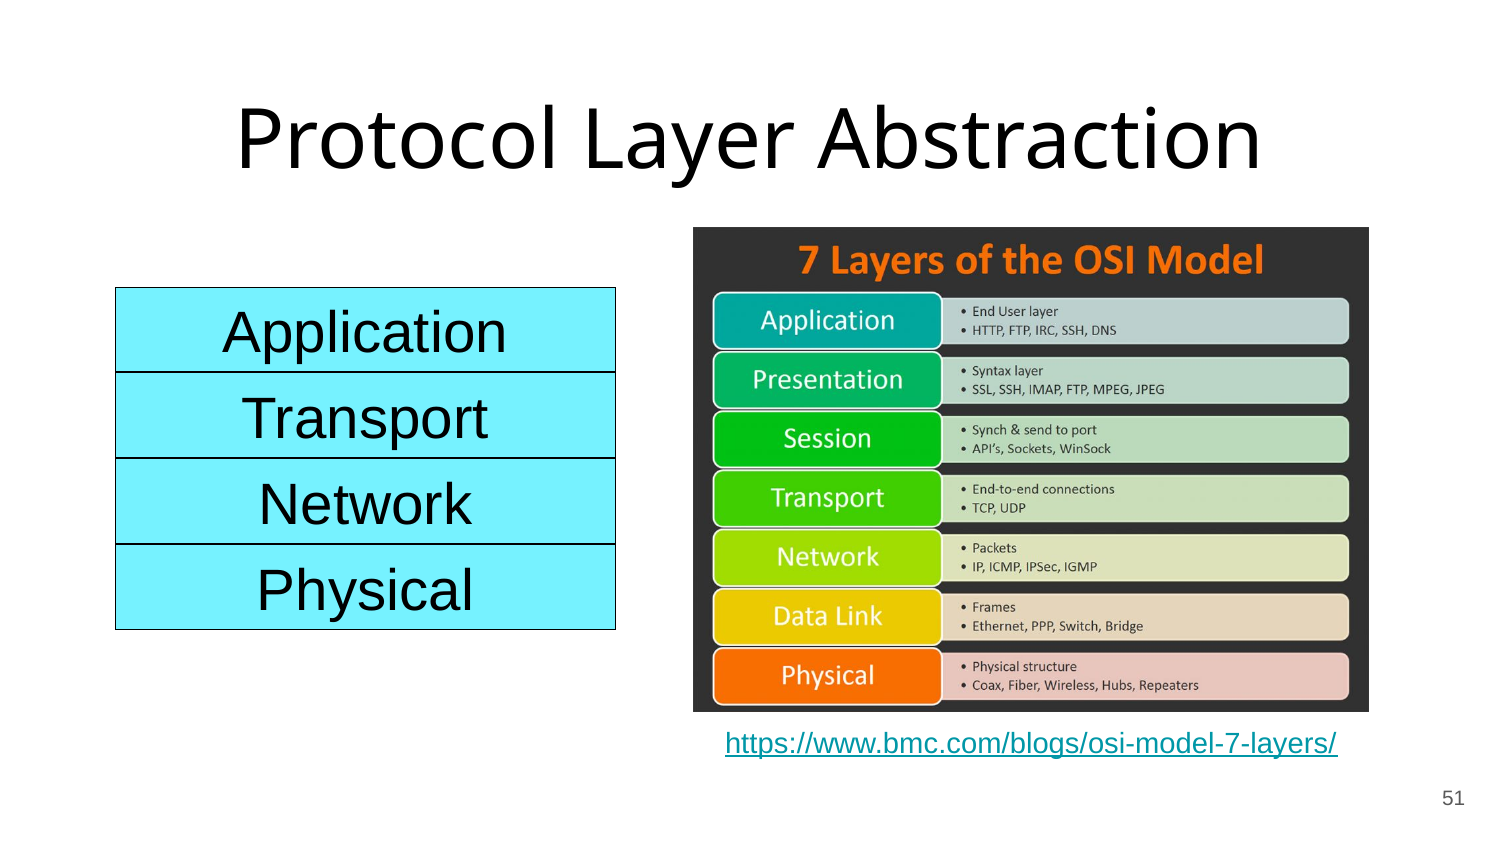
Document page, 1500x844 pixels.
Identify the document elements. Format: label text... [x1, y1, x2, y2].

text_box Network [115, 458, 616, 544]
text_box Application [115, 287, 616, 372]
text_box Physical [115, 544, 616, 630]
text_box https://www.bmc.com/blogs/osi-model-7-layers/ [656, 716, 1407, 767]
picture [693, 227, 1369, 712]
text_box Transport [115, 372, 616, 458]
text_box 51 [1389, 764, 1480, 830]
text_box Protocol Layer Abstraction [53, 69, 1447, 232]
